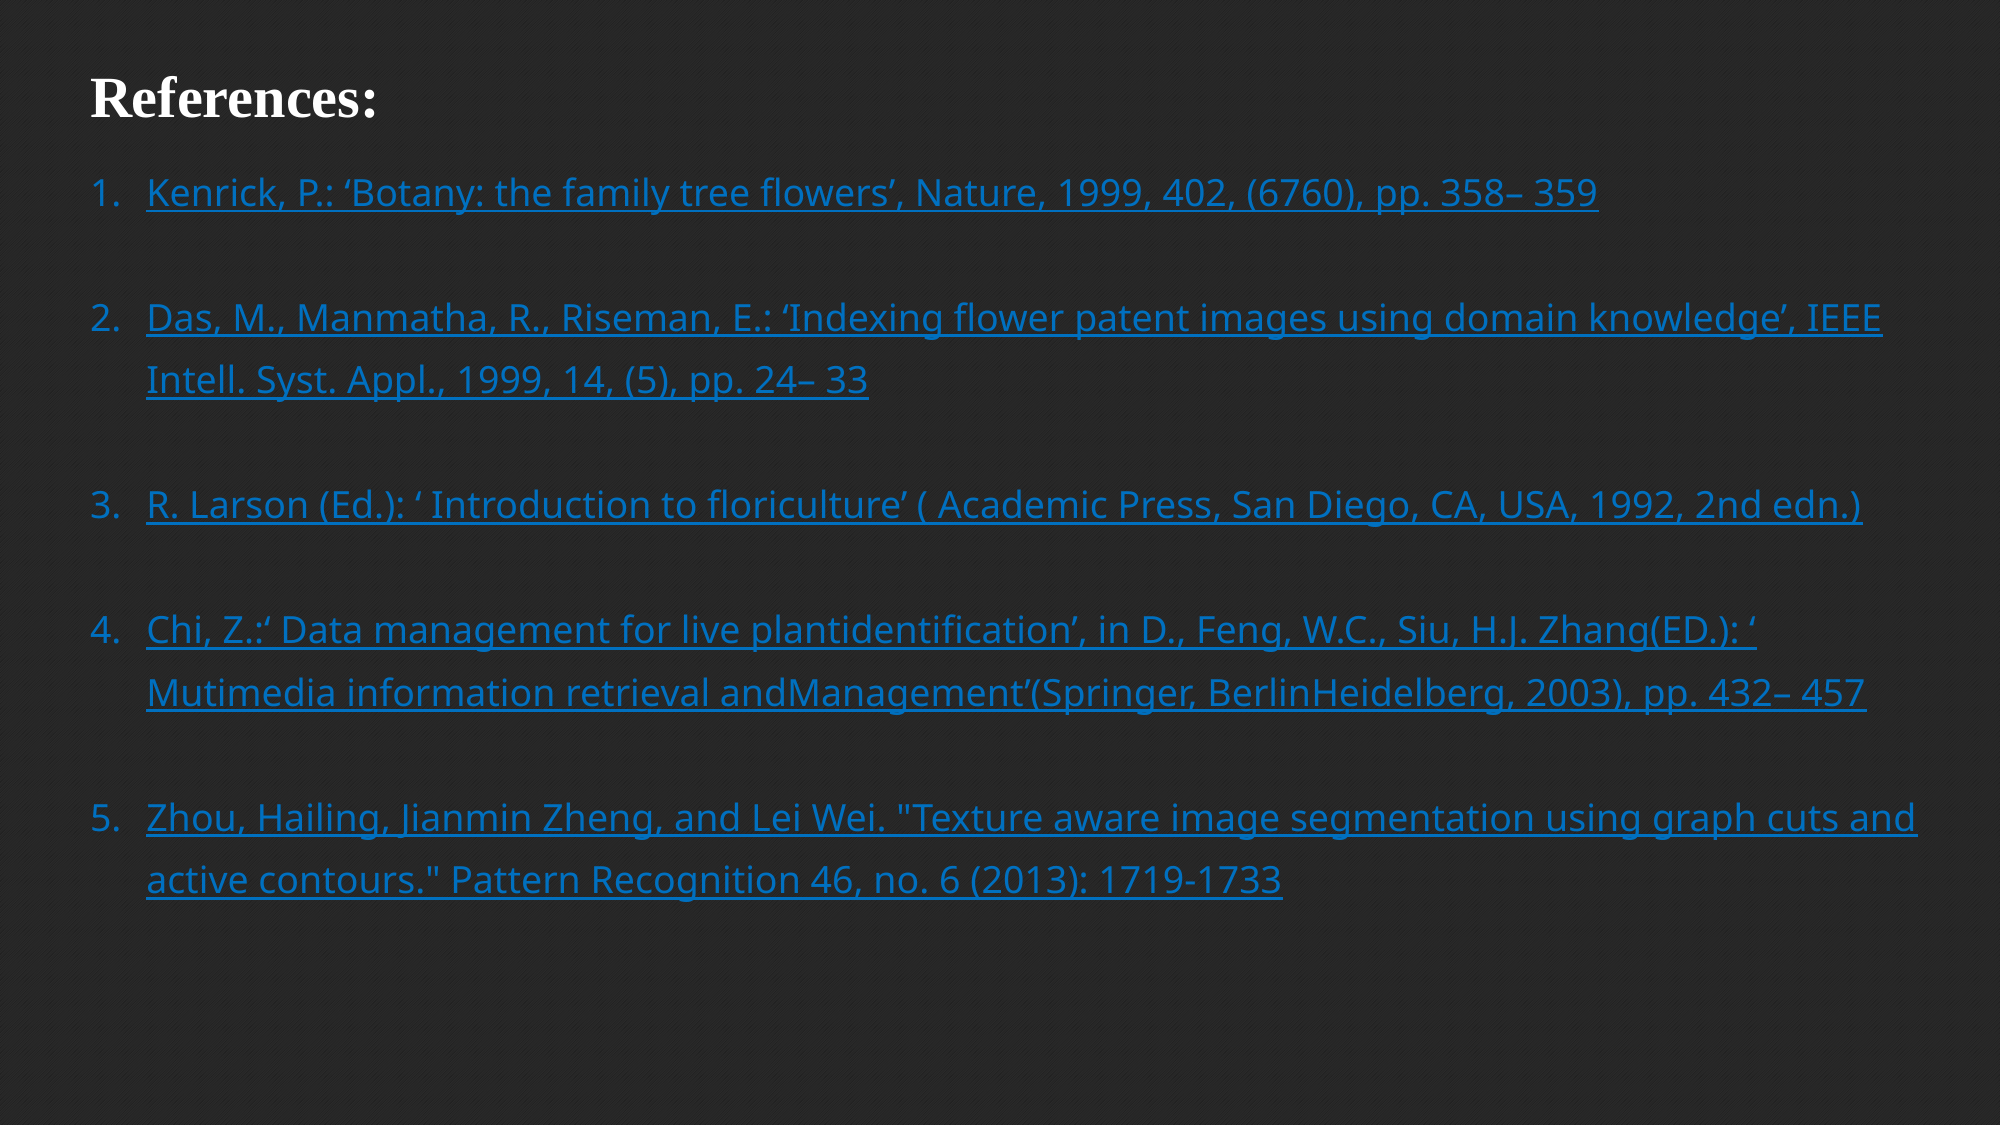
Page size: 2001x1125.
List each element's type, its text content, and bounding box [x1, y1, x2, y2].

title References: [75, 18, 1300, 144]
list Kenrick, P.: ‘Botany: the family tree flowers’, Nature, 1999, 402, (6760), pp. 358– 359 Das, M., Manmatha, R., Riseman, E.: ‘Indexing flower patent images using domain knowledge’, IEEE Intell. Syst. Appl., 1999, 14, (5), pp. 24– 33 R. Larson (Ed.): ‘ Introduction to floriculture’ ( Academic Press, San Diego, CA, USA, 1992, 2nd edn.) Chi, Z.:‘ Data management for live plantidentification’, in D., Feng, W.C., Siu, H.J. Zhang(ED.): ‘ Mutimedia information retrieval andManagement’(Springer, BerlinHeidelberg, 2003), pp. 432– 457 Zhou, Hailing, Jianmin Zheng, and Lei Wei. "Texture aware image segmentation using graph cuts and active contours." Pattern Recognition 46, no. 6 (2013): 1719-1733 [75, 144, 1971, 978]
